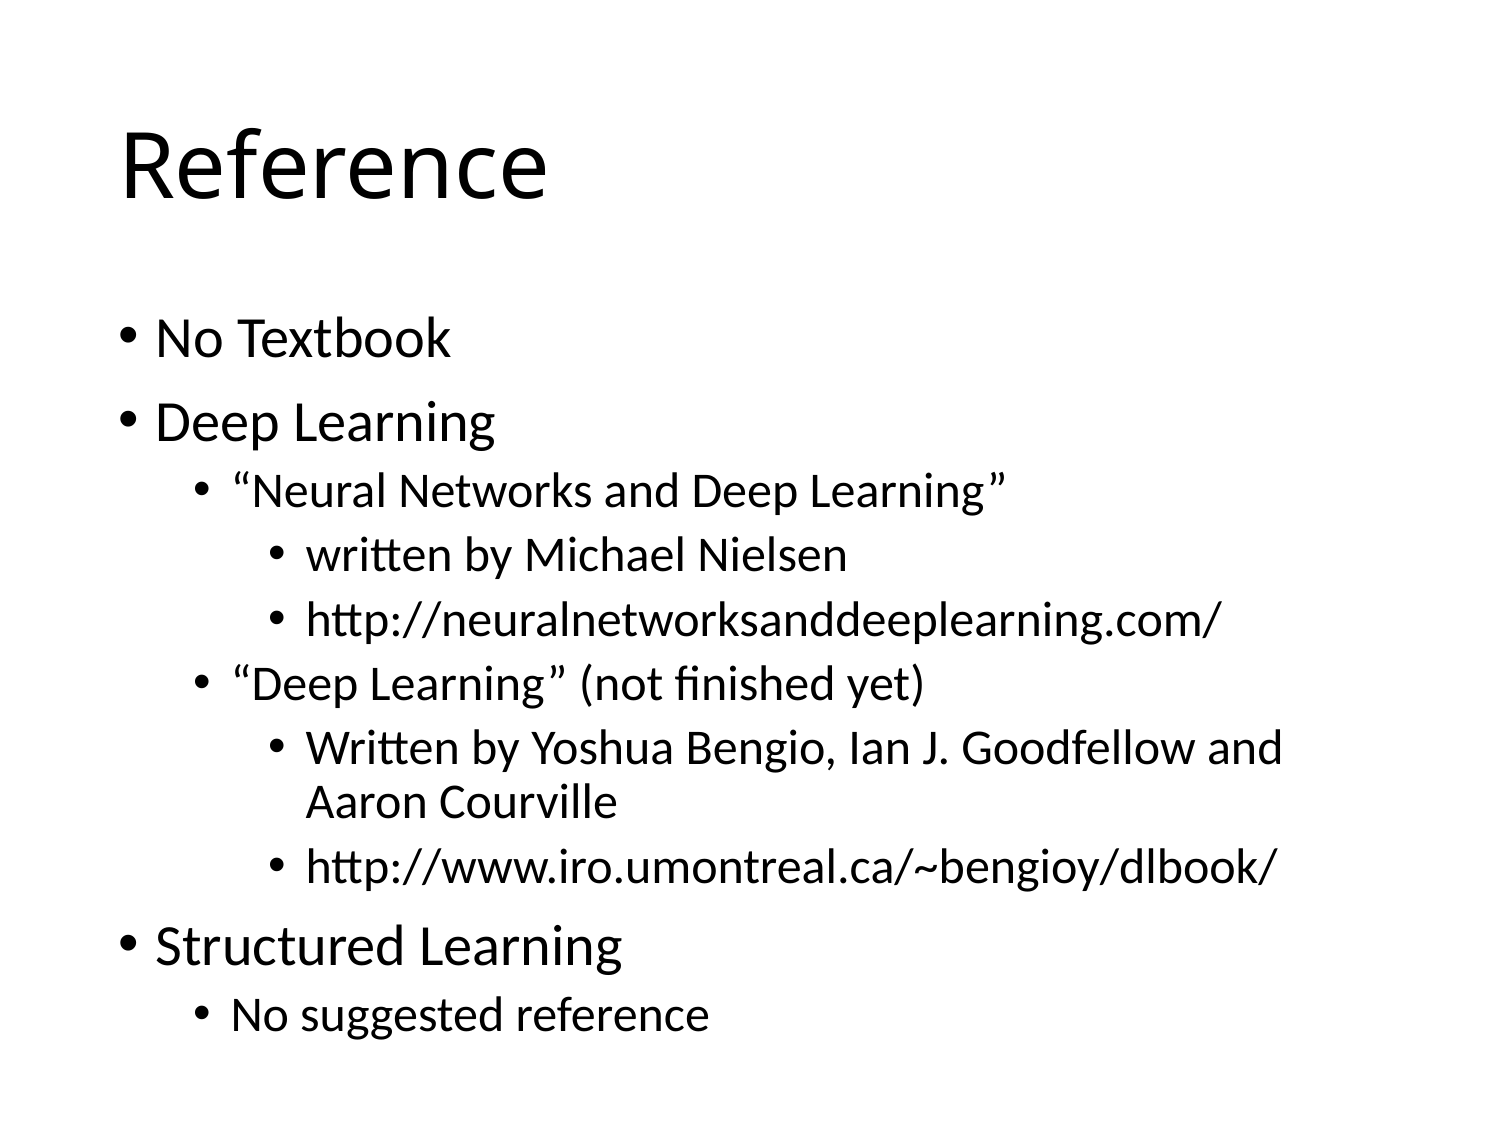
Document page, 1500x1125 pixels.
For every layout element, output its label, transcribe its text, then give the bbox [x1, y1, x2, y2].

title Reference [103, 59, 1397, 278]
list No Textbook Deep Learning “Neural Networks and Deep Learning” written by Michael Nielsen http://neuralnetworksanddeeplearning.com/ “Deep Learning” (not finished yet) Written by Yoshua Bengio, Ian J. Goodfellow and Aaron Courville http://www.iro.umontreal.ca/~bengioy/dlbook/ Structured Learning No suggested reference [103, 299, 1397, 1098]
